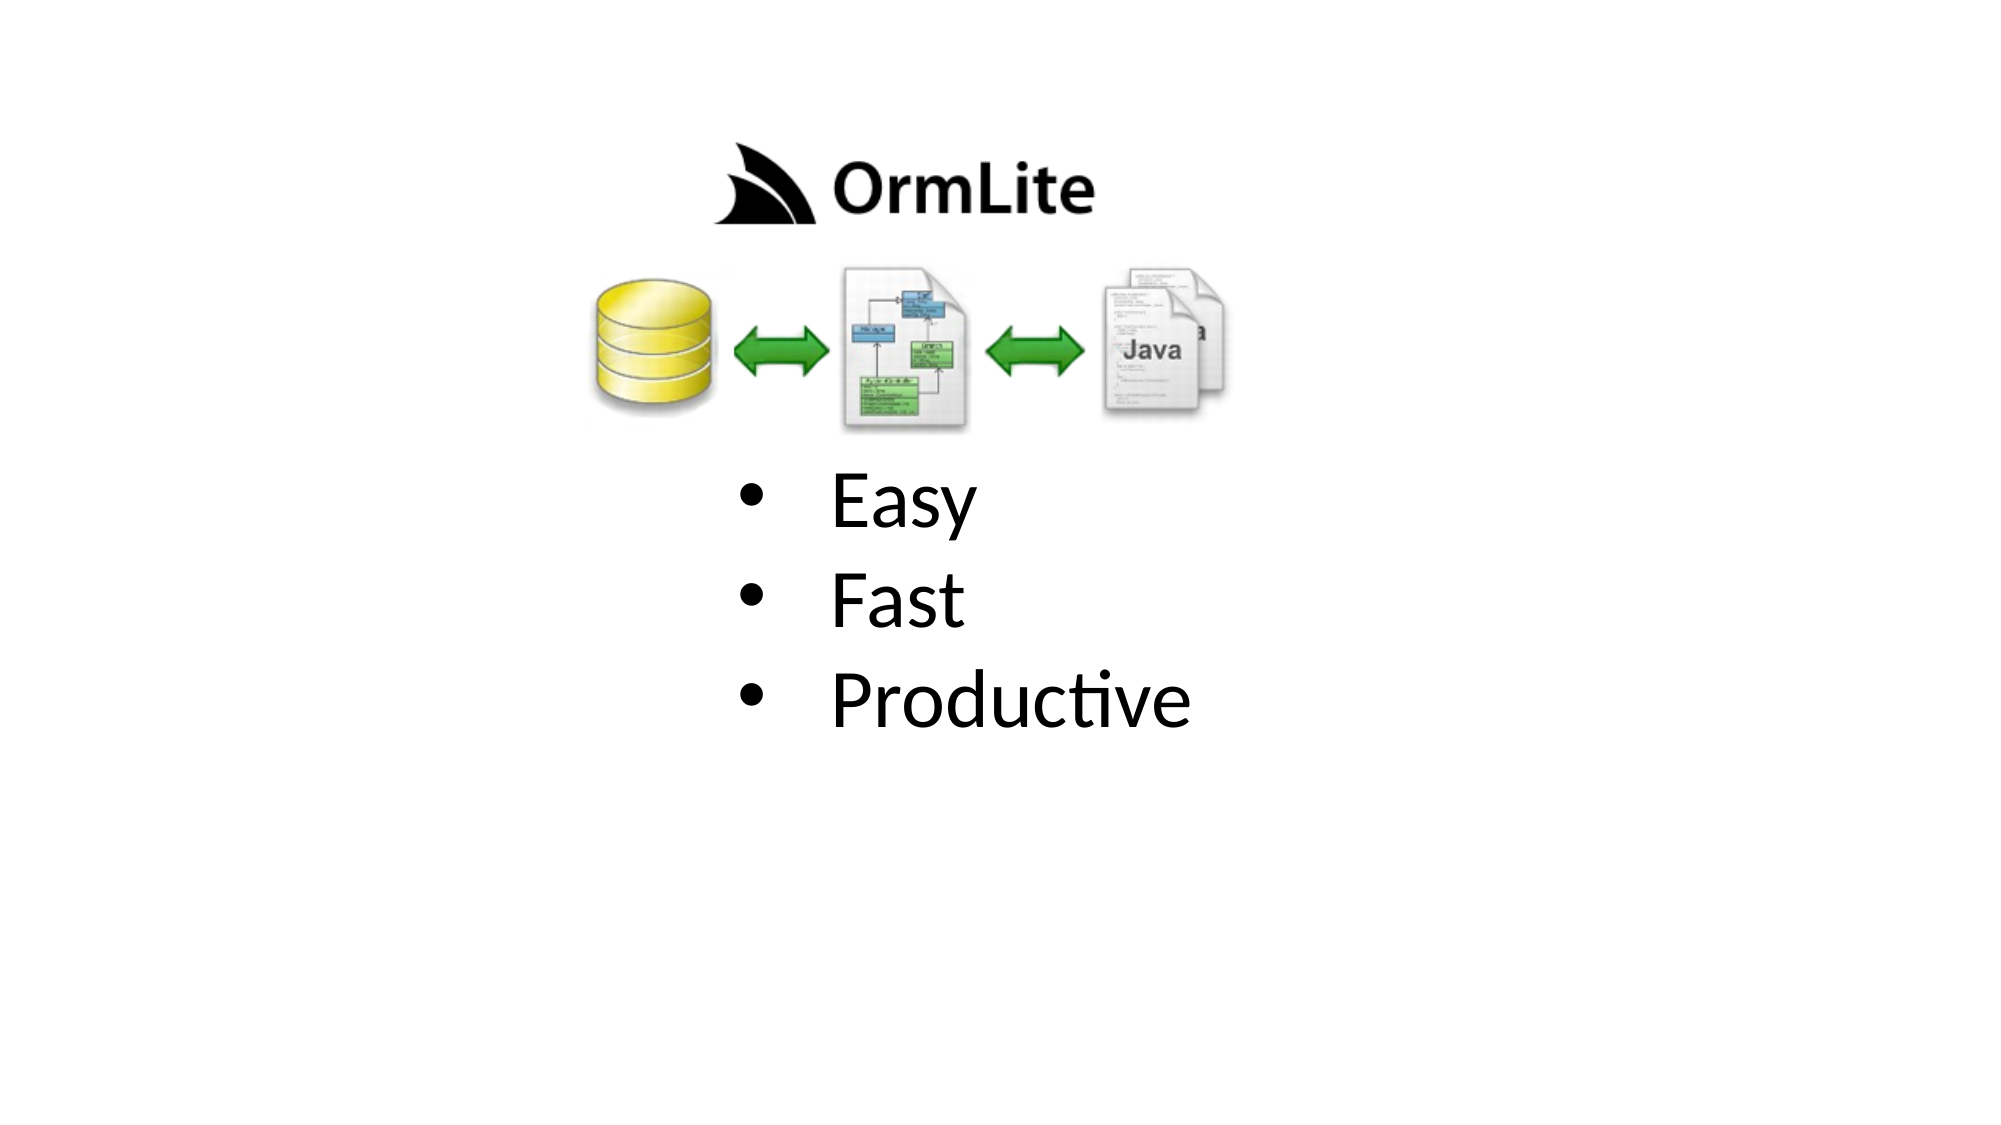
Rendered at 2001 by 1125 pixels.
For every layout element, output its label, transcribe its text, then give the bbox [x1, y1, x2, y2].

text_box Easy Fast Productive [722, 436, 1267, 752]
picture [578, 105, 1238, 437]
